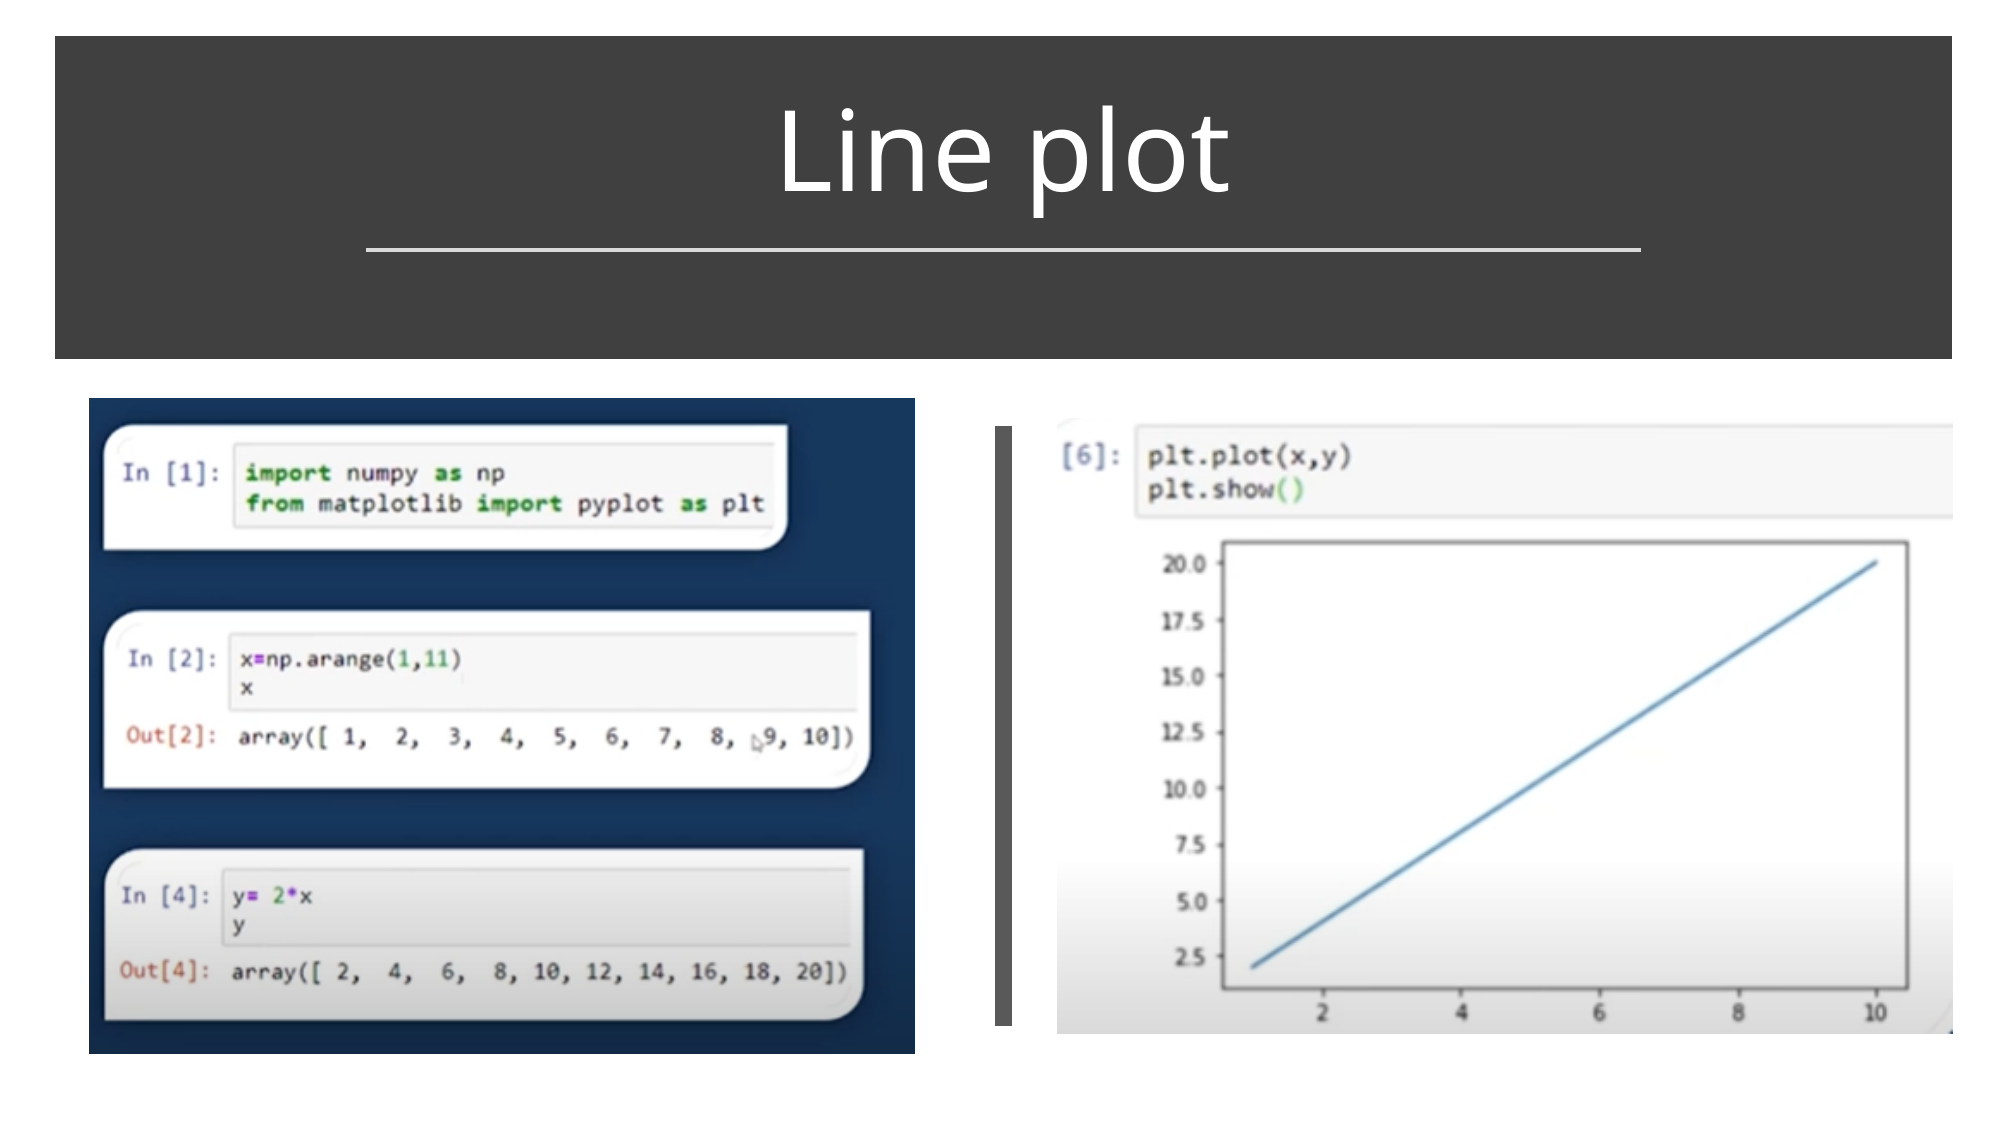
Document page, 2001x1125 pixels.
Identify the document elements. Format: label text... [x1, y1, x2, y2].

picture [1057, 418, 1953, 1034]
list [89, 398, 915, 1054]
text_box [64, 45, 1942, 350]
title Line plot [89, 71, 1917, 224]
